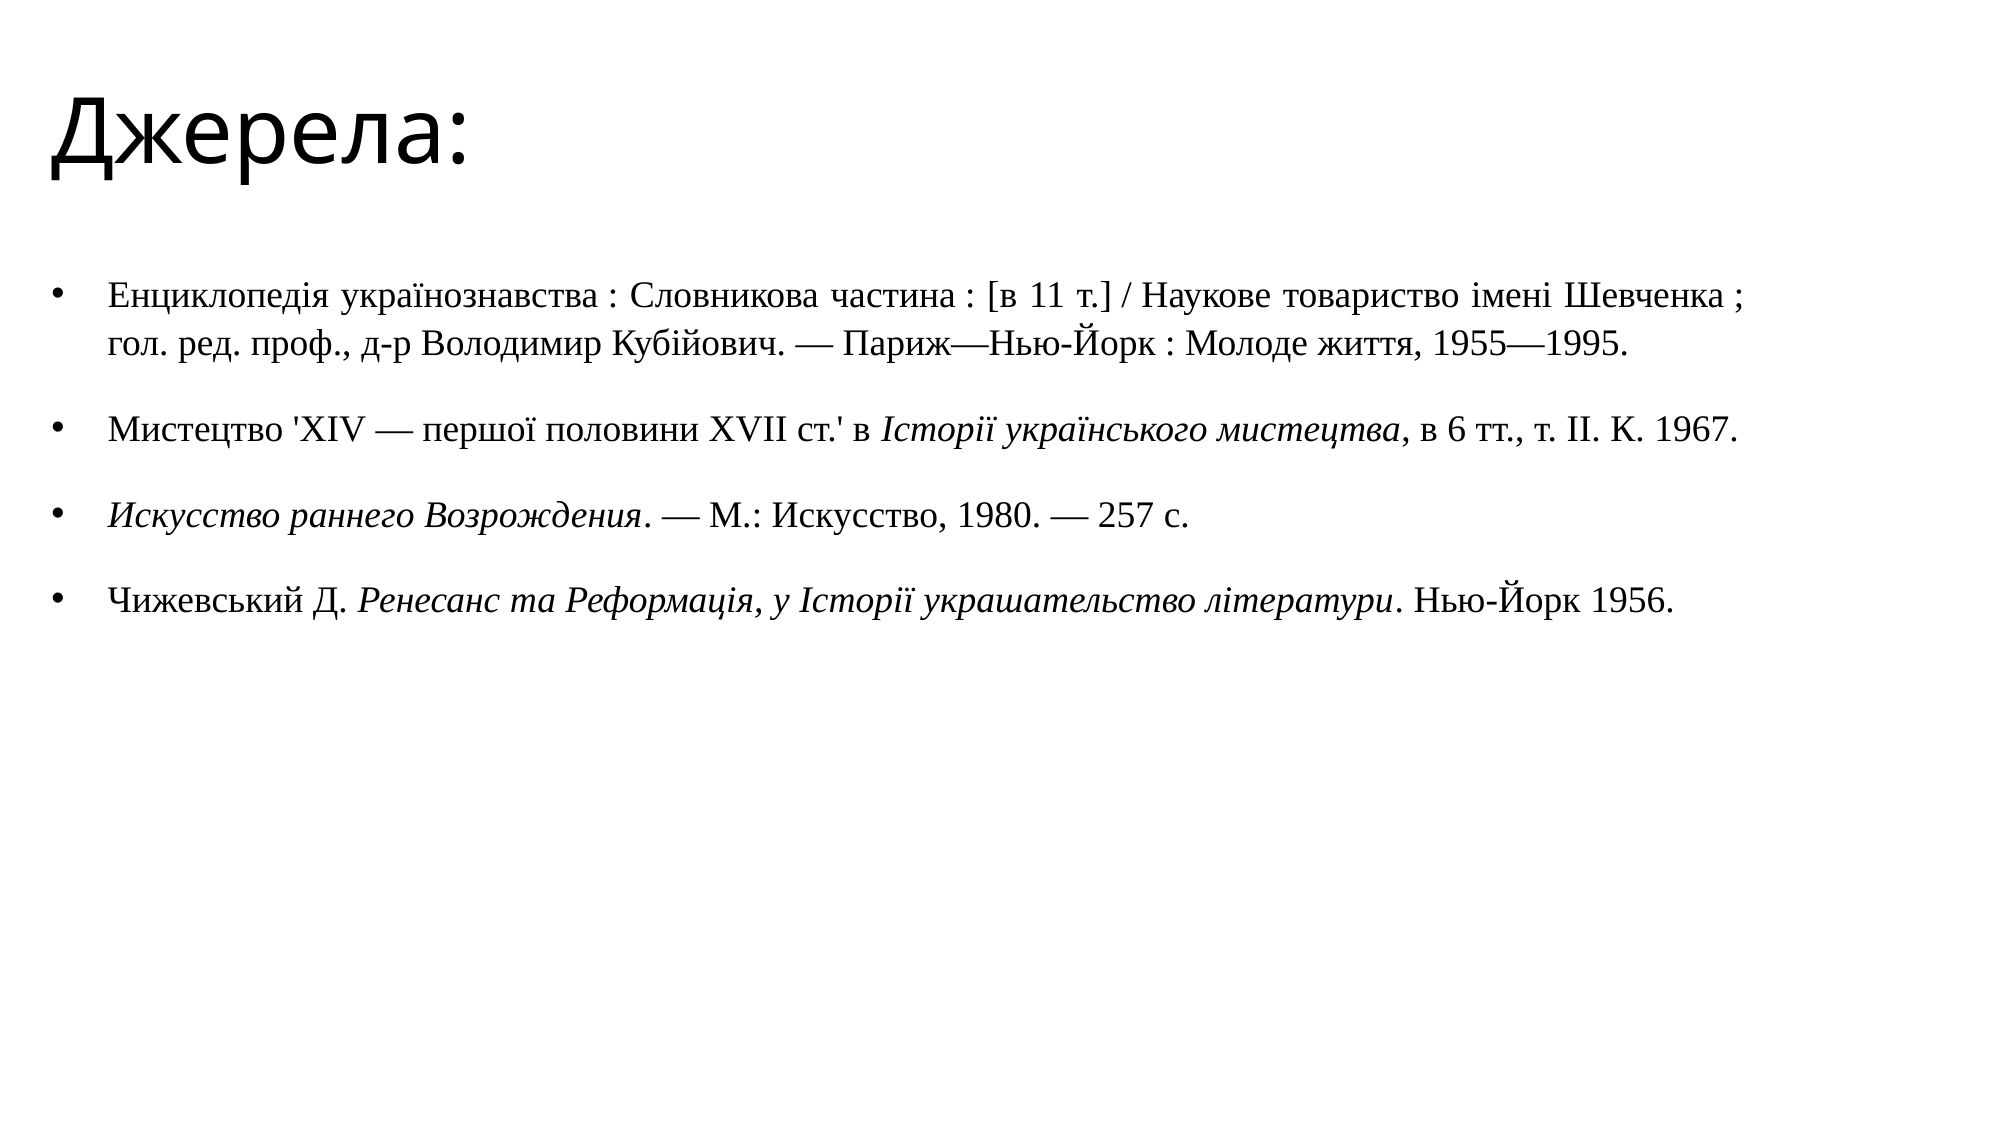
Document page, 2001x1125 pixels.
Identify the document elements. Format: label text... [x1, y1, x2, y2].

list Енциклопедія українознавства : Словникова частина : [в 11 т.] / Наукове товариство імені Шевченка ; гол. ред. проф., д-р Володимир Кубійович. — Париж—Нью-Йорк : Молоде життя, 1955—1995. Мистецтво 'XIV — першої половини XVII ст.' в Історії українського мистецтва, в 6 тт., т. II. К. 1967. Искусство раннего Возрождения. — М.: Искусство, 1980. — 257 с. Чижевський Д. Ренесанс та Реформація, у Історії украшательство літератури. Нью-Йорк 1956. [36, 259, 1762, 974]
title Джерела: [36, 24, 1762, 243]
